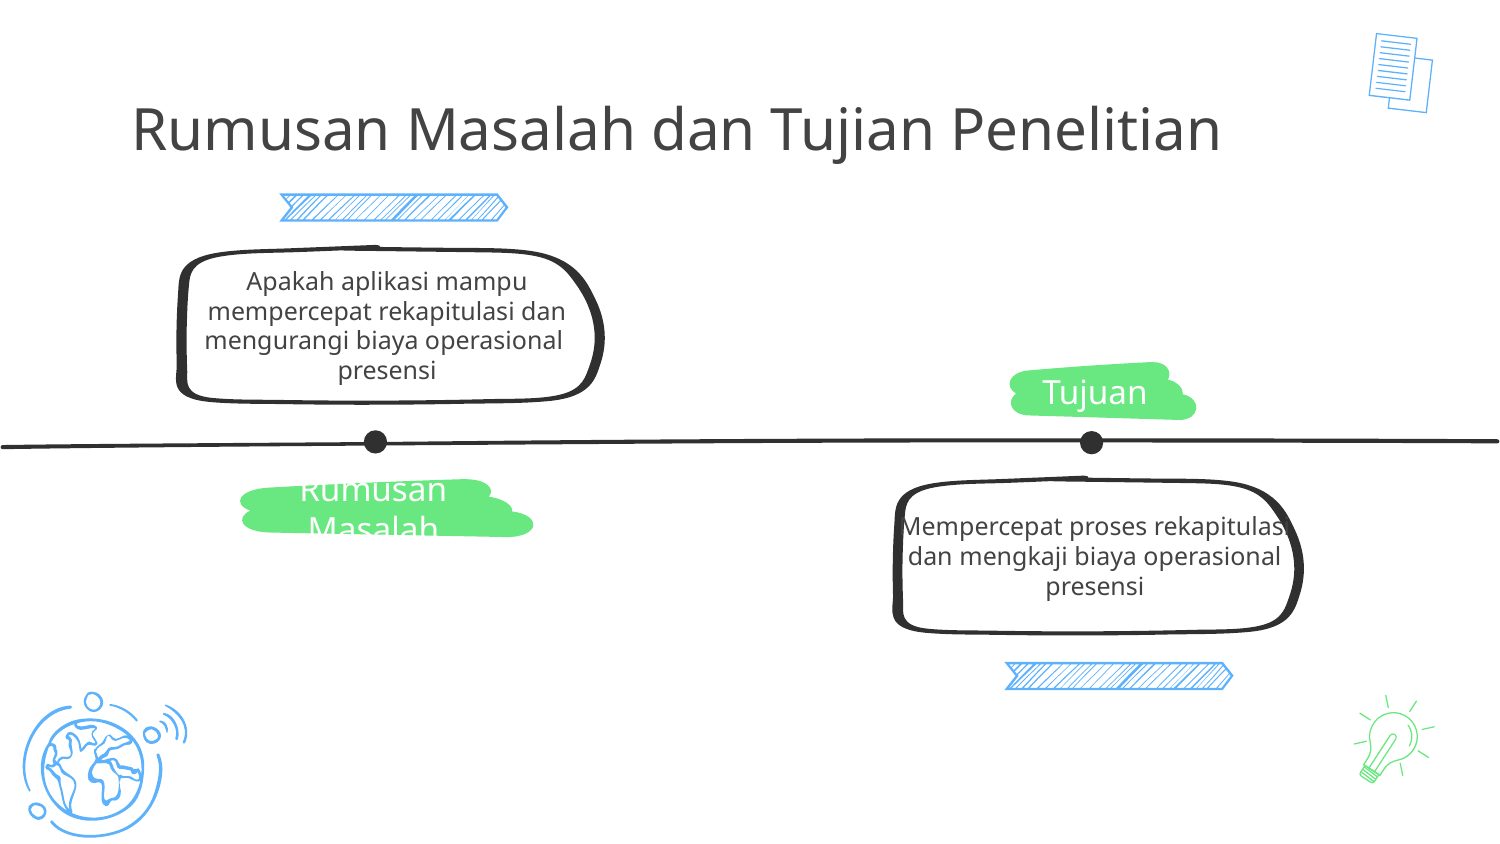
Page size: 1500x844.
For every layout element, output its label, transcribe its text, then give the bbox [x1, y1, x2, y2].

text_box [166, 244, 608, 538]
text_box [613, 438, 877, 444]
text_box [279, 193, 509, 222]
text_box [0, 443, 161, 450]
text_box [883, 361, 1307, 636]
text_box [1004, 661, 1234, 691]
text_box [10, 691, 193, 838]
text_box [1349, 692, 1433, 788]
text_box [1313, 438, 1500, 444]
title Rumusan Masalah dan Tujian Penelitian [116, 88, 1384, 167]
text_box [1371, 35, 1432, 111]
